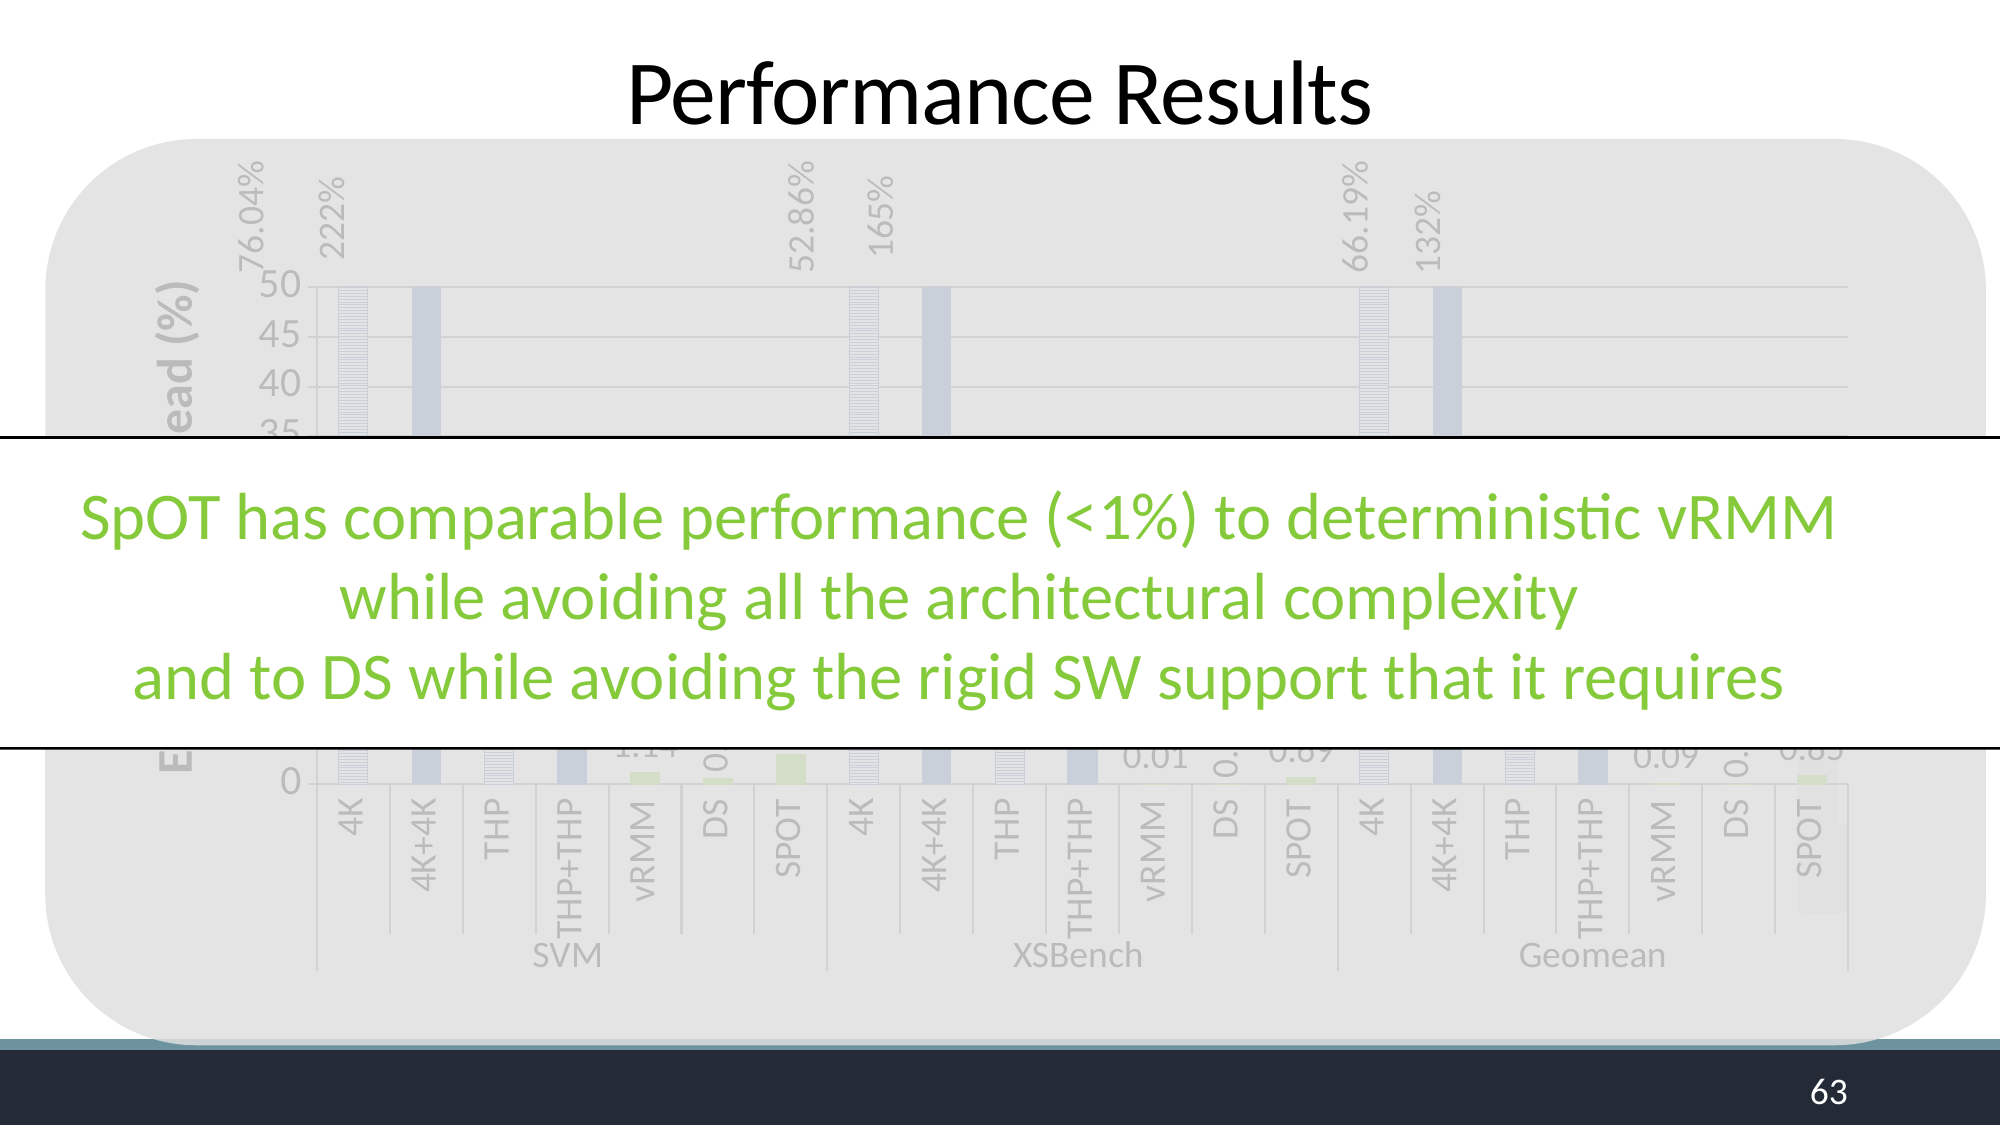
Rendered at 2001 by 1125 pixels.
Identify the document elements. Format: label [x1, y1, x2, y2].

slide_number [1647, 1059, 1863, 1120]
chart [115, 251, 1884, 993]
text_box [0, 1, 2000, 1047]
